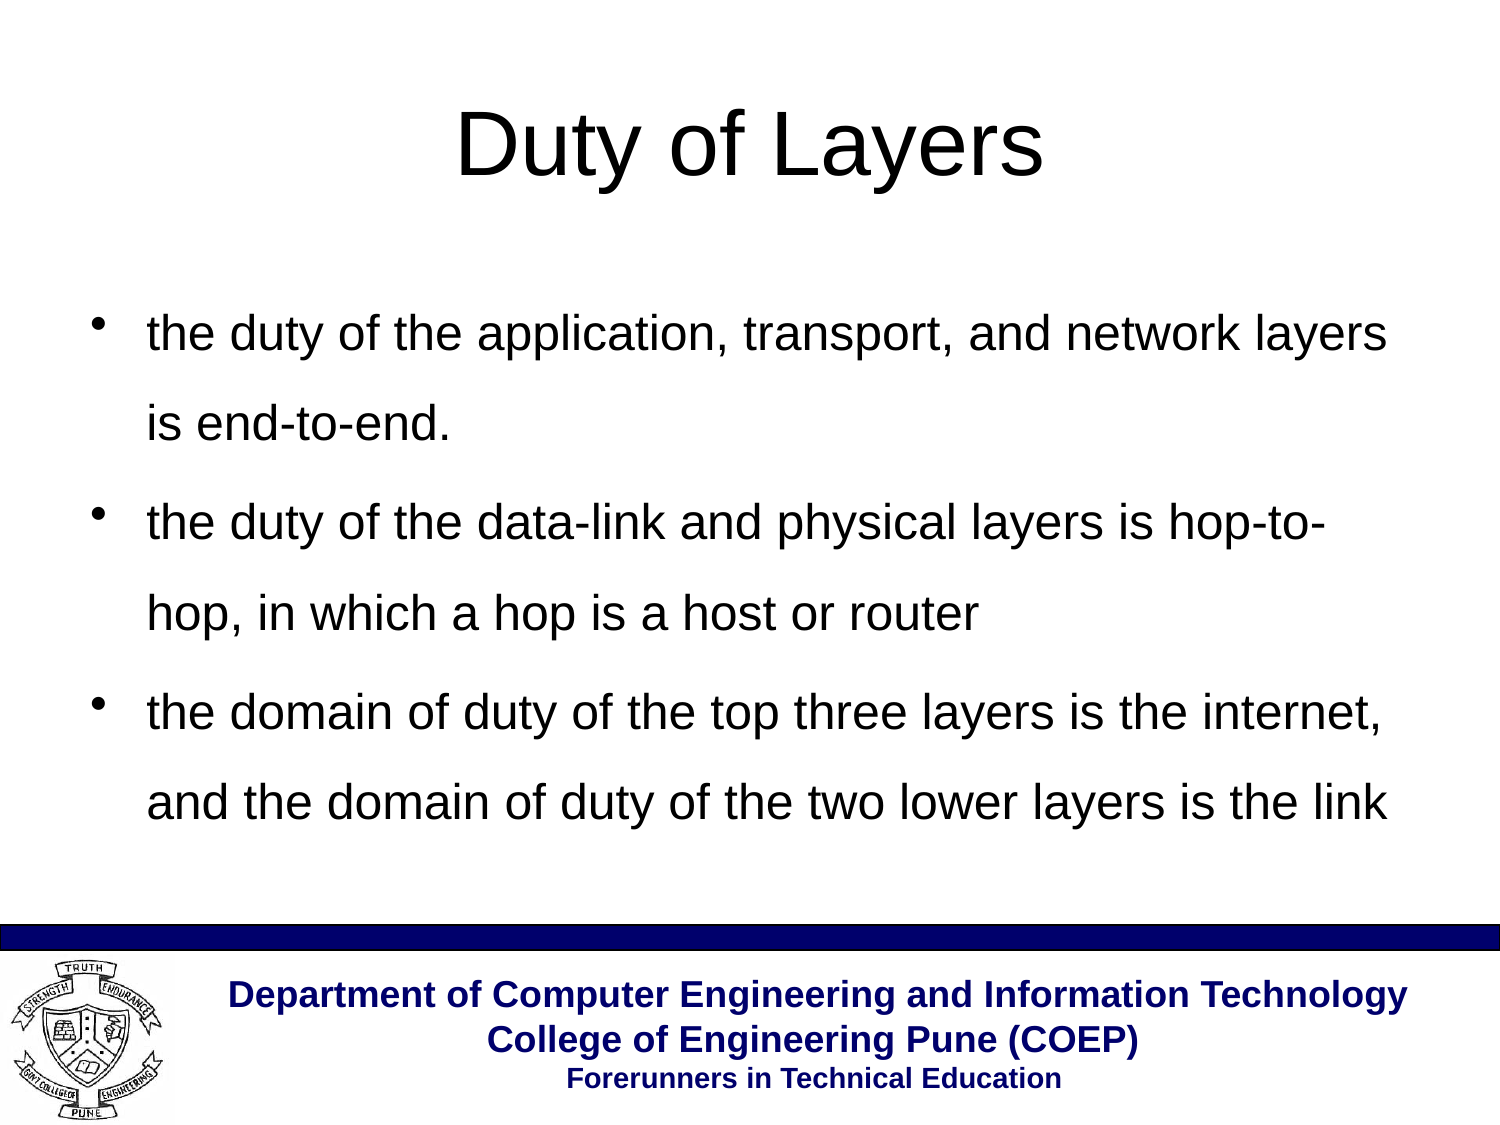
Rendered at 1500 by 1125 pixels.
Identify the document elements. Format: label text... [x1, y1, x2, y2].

title Duty of Layers [74, 44, 1426, 233]
list the duty of the application, transport, and network layers is end-to-end. the duty of the data-link and physical layers is hop-to-hop, in which a hop is a host or router the domain of duty of the top three layers is the internet, and the domain of duty of the two lower layers is the link [74, 262, 1426, 901]
